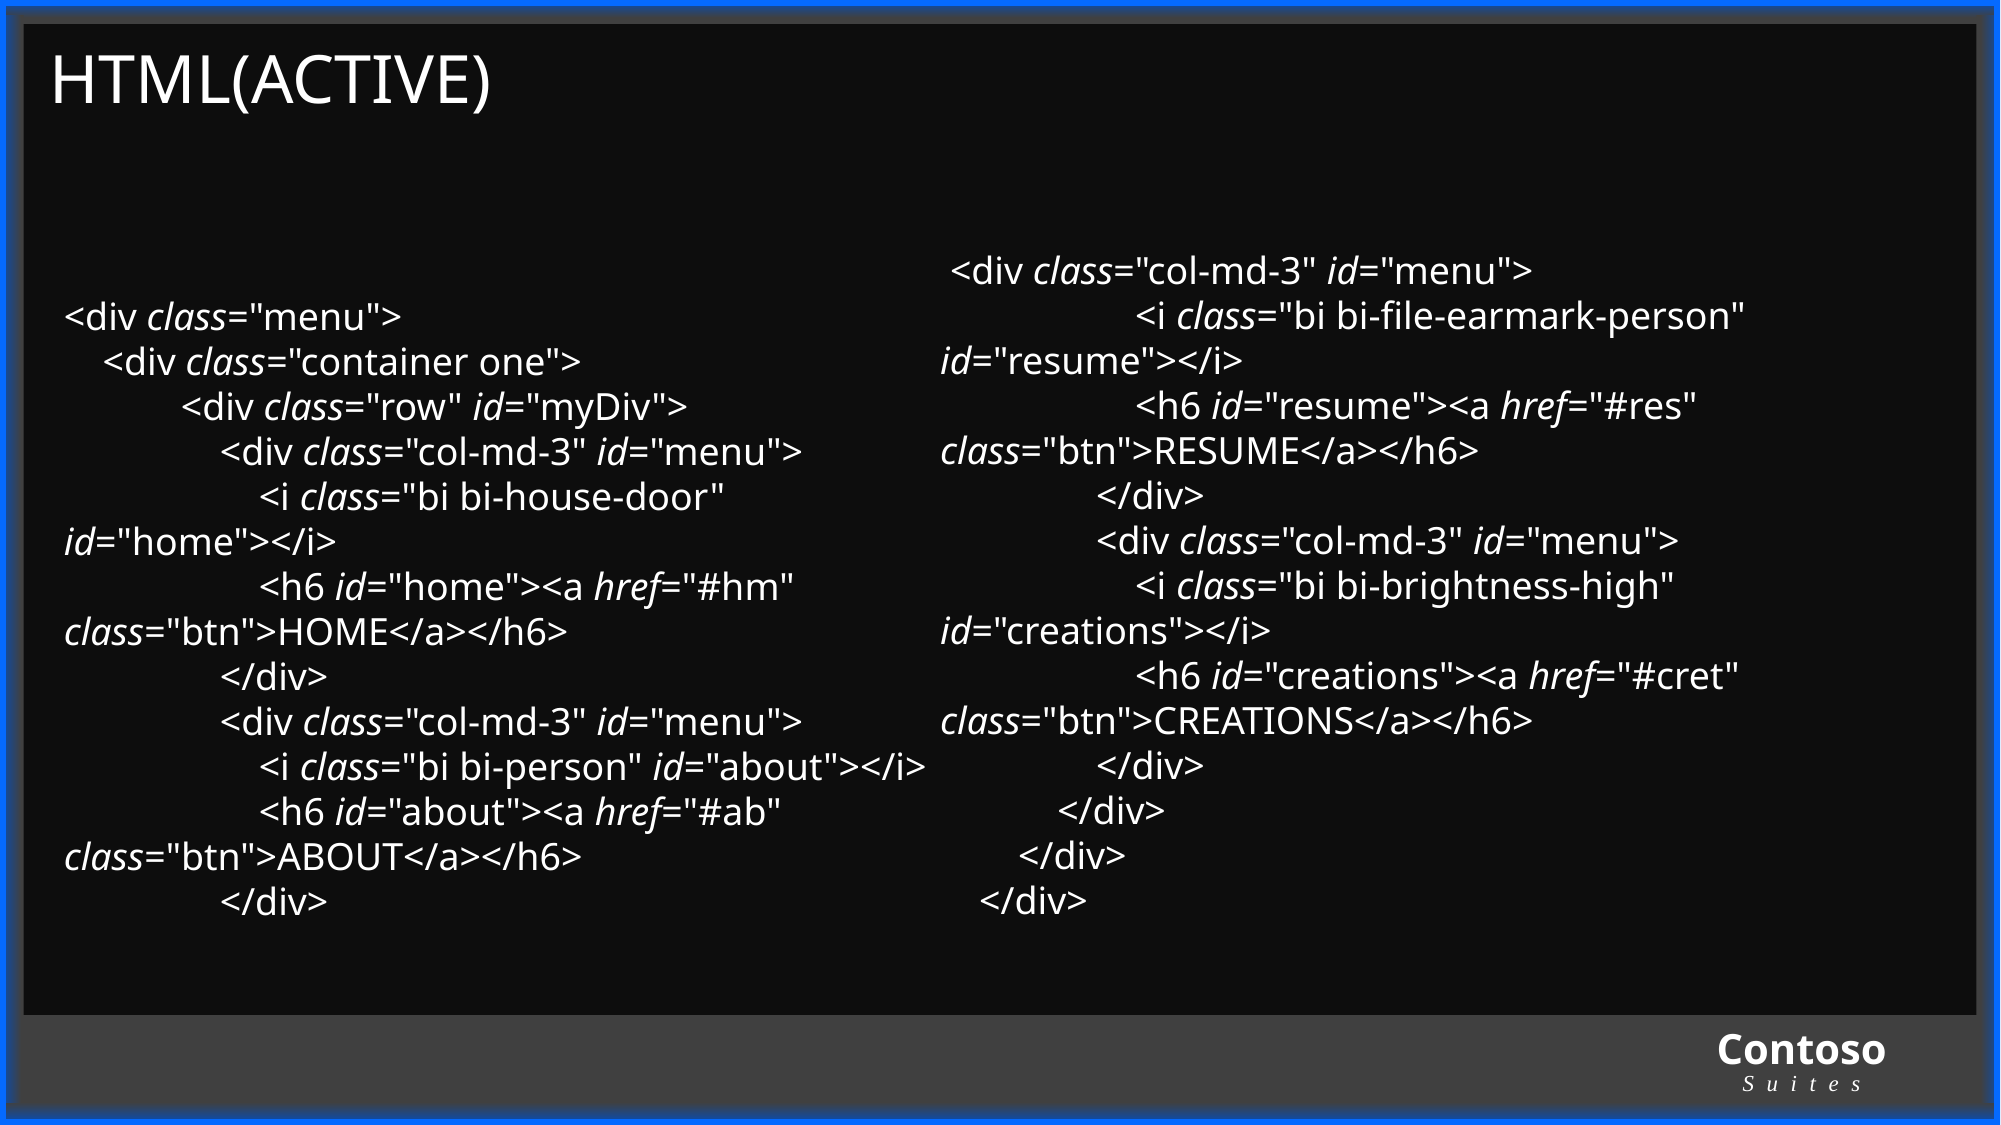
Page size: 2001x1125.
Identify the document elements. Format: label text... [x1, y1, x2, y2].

text_box <div class="col-md-3" id="menu"> <i class="bi bi-file-earmark-person" id="resume"></i> <h6 id="resume"><a href="#res" class="btn">RESUME</a></h6> </div> <div class="col-md-3" id="menu"> <i class="bi bi-brightness-high" id="creations"></i> <h6 id="creations"><a href="#cret" class="btn">CREATIONS</a></h6> </div> </div> </div> </div> [925, 239, 1932, 975]
text_box <div class="menu"> <div class="container one"> <div class="row" id="myDiv"> <div class="col-md-3" id="menu"> <i class="bi bi-house-door" id="home"></i> <h6 id="home"><a href="#hm" class="btn">HOME</a></h6> </div> <div class="col-md-3" id="menu"> <i class="bi bi-person" id="about"></i> <h6 id="about"><a href="#ab" class="btn">ABOUT</a></h6> </div> [49, 285, 1022, 976]
title HTML(ACTIVE) [49, 46, 1910, 117]
